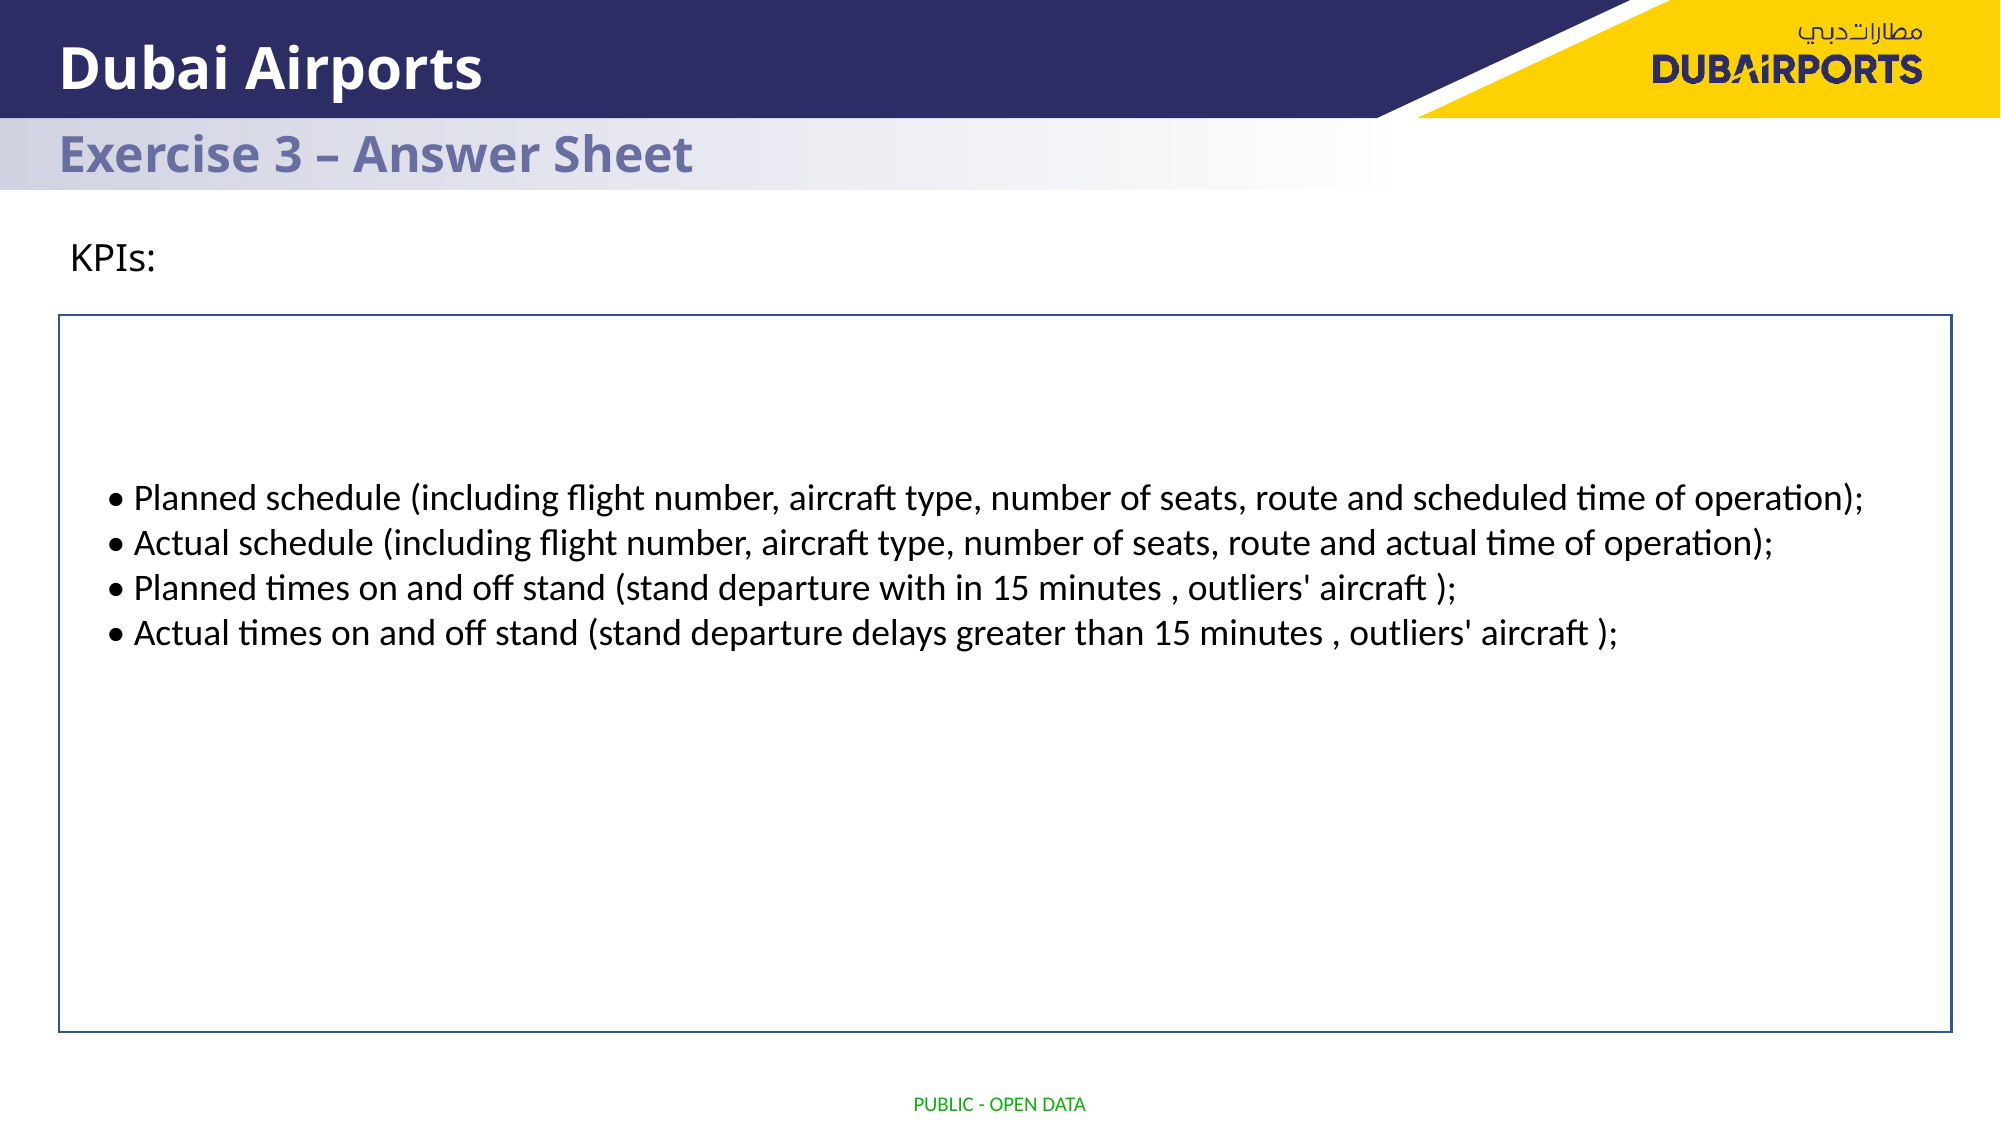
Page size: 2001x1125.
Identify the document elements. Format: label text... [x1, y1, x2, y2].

list Exercise 3 – Answer Sheet [0, 118, 1999, 190]
text_box • Planned schedule (including flight number, aircraft type, number of seats, route and scheduled time of operation); • Actual schedule (including flight number, aircraft type, number of seats, route and actual time of operation); • Planned times on and off stand (stand departure with in 15 minutes , outliers' aircraft ); • Actual times on and off stand (stand departure delays greater than 15 minutes , outliers' aircraft ); [91, 465, 1941, 661]
text_box KPIs: [54, 226, 172, 287]
text_box [58, 314, 1953, 1033]
picture [1653, 23, 1952, 114]
title Dubai Airports [0, 14, 1348, 110]
